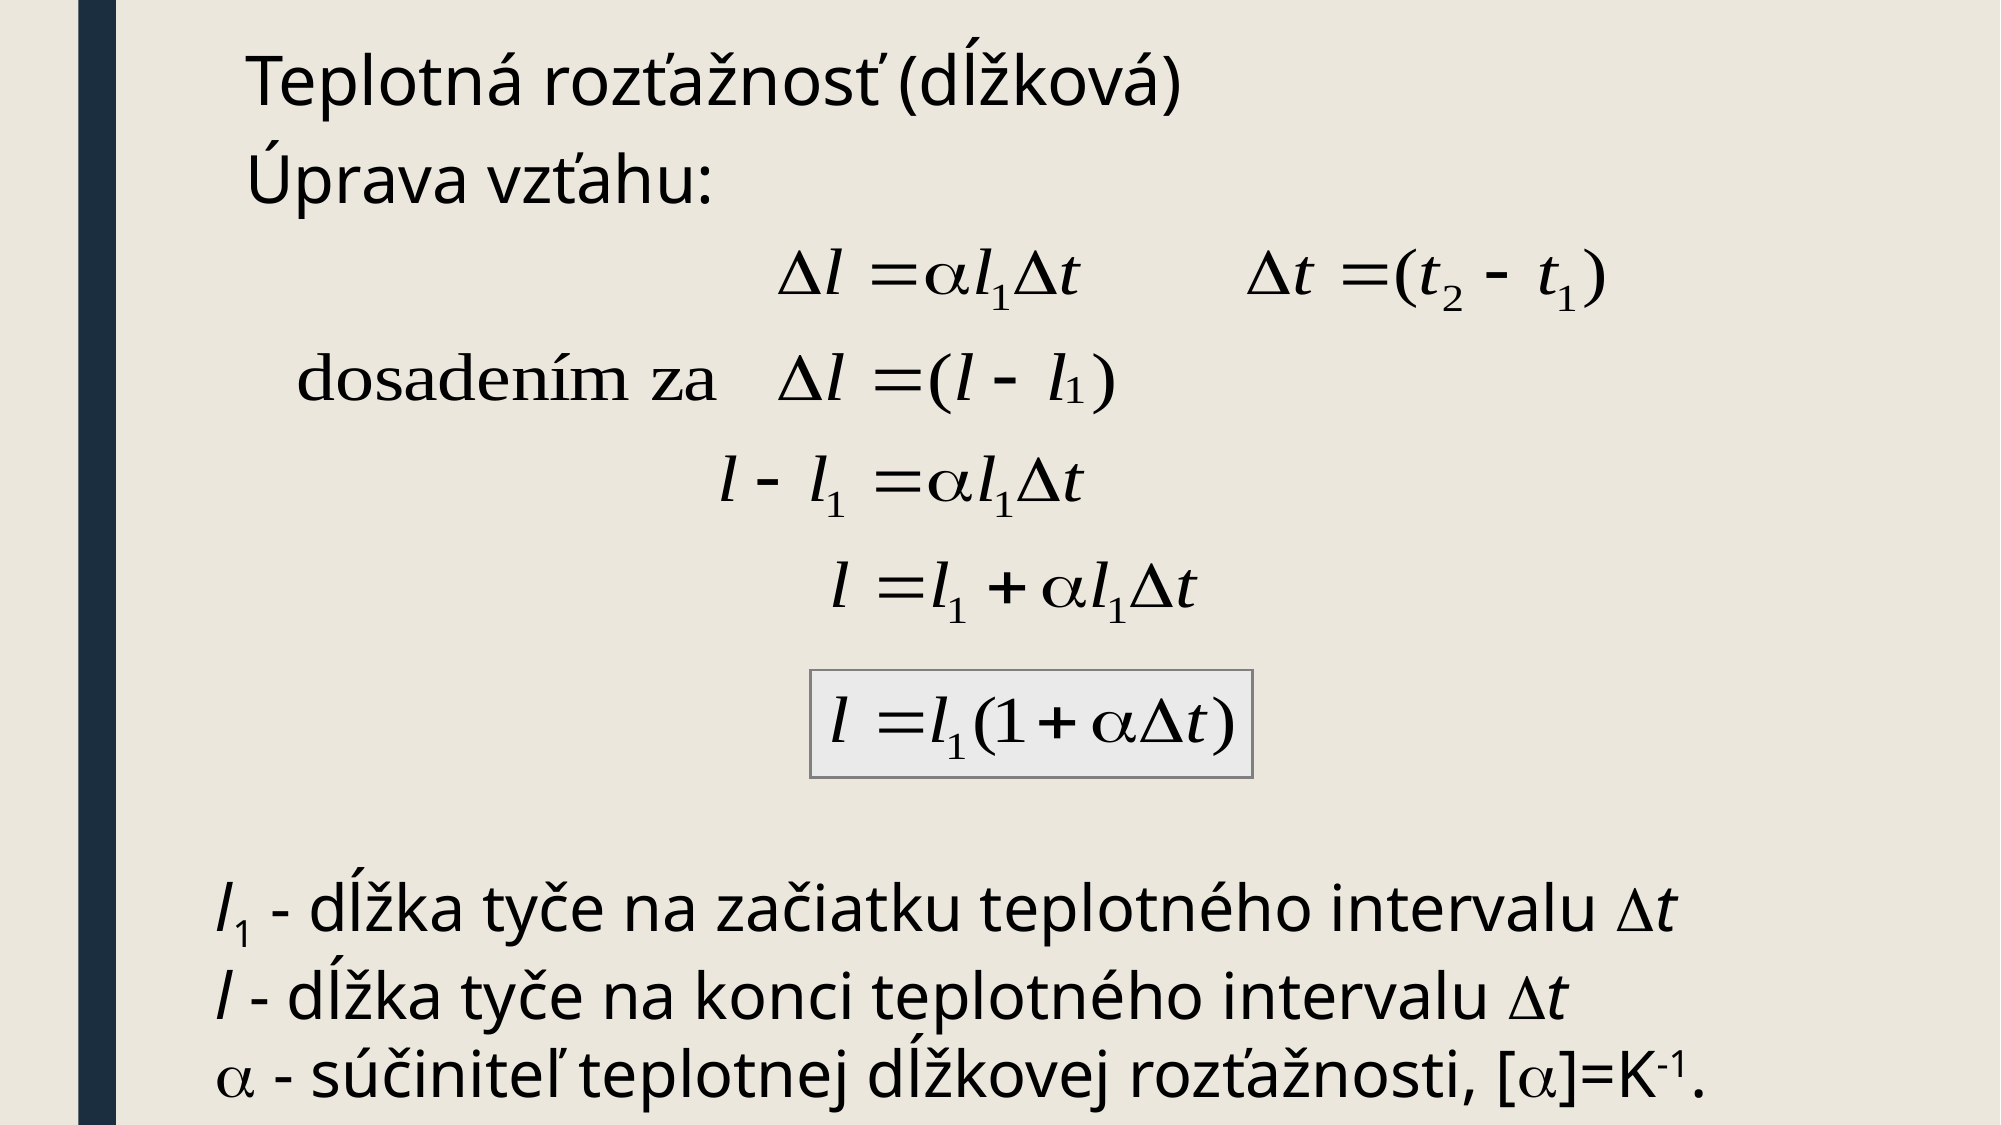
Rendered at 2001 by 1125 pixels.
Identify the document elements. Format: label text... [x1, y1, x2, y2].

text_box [1234, 229, 1621, 323]
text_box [286, 332, 1131, 429]
text_box Teplotná rozťažnosť (dĺžková) Úprava vzťahu: [233, 29, 1198, 224]
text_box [819, 541, 1213, 635]
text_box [764, 228, 1094, 322]
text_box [707, 435, 1101, 529]
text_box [818, 676, 1250, 770]
text_box [810, 670, 1253, 778]
text_box l1 - dĺžka tyče na začiatku teplotného intervalu Dt l - dĺžka tyče na konci teplotného intervalu Dt  - súčiniteľ teplotnej dĺžkovej rozťažnosti, []=K-1. [203, 859, 1723, 1118]
